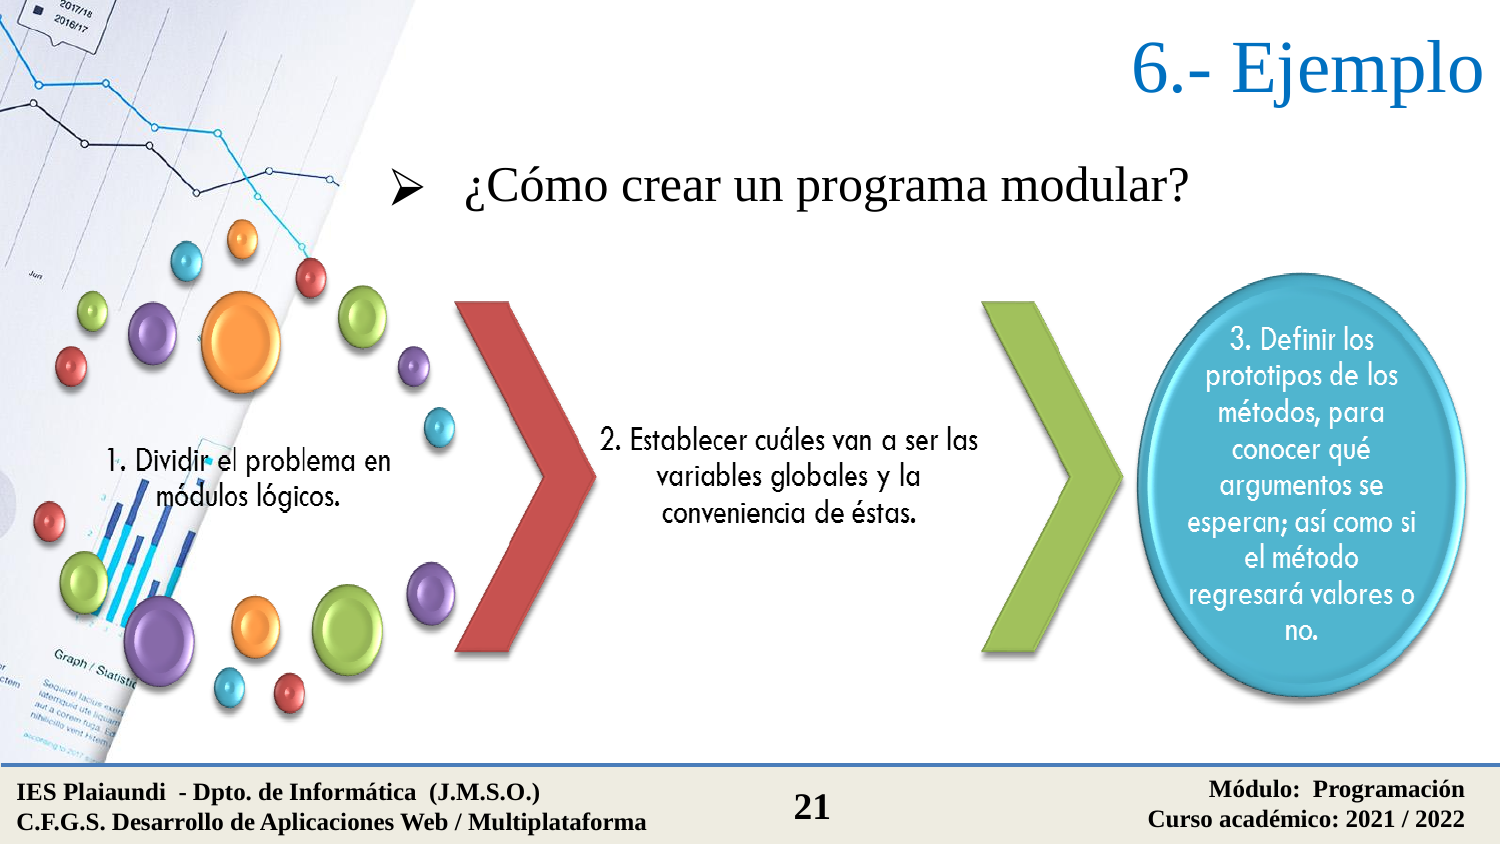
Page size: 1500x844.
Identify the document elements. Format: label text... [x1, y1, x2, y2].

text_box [1, 764, 1500, 844]
picture [0, 0, 1500, 763]
text_box ¿Cómo crear un programa modular? [374, 144, 1453, 218]
title 6.- Ejemplo [197, 0, 1500, 126]
